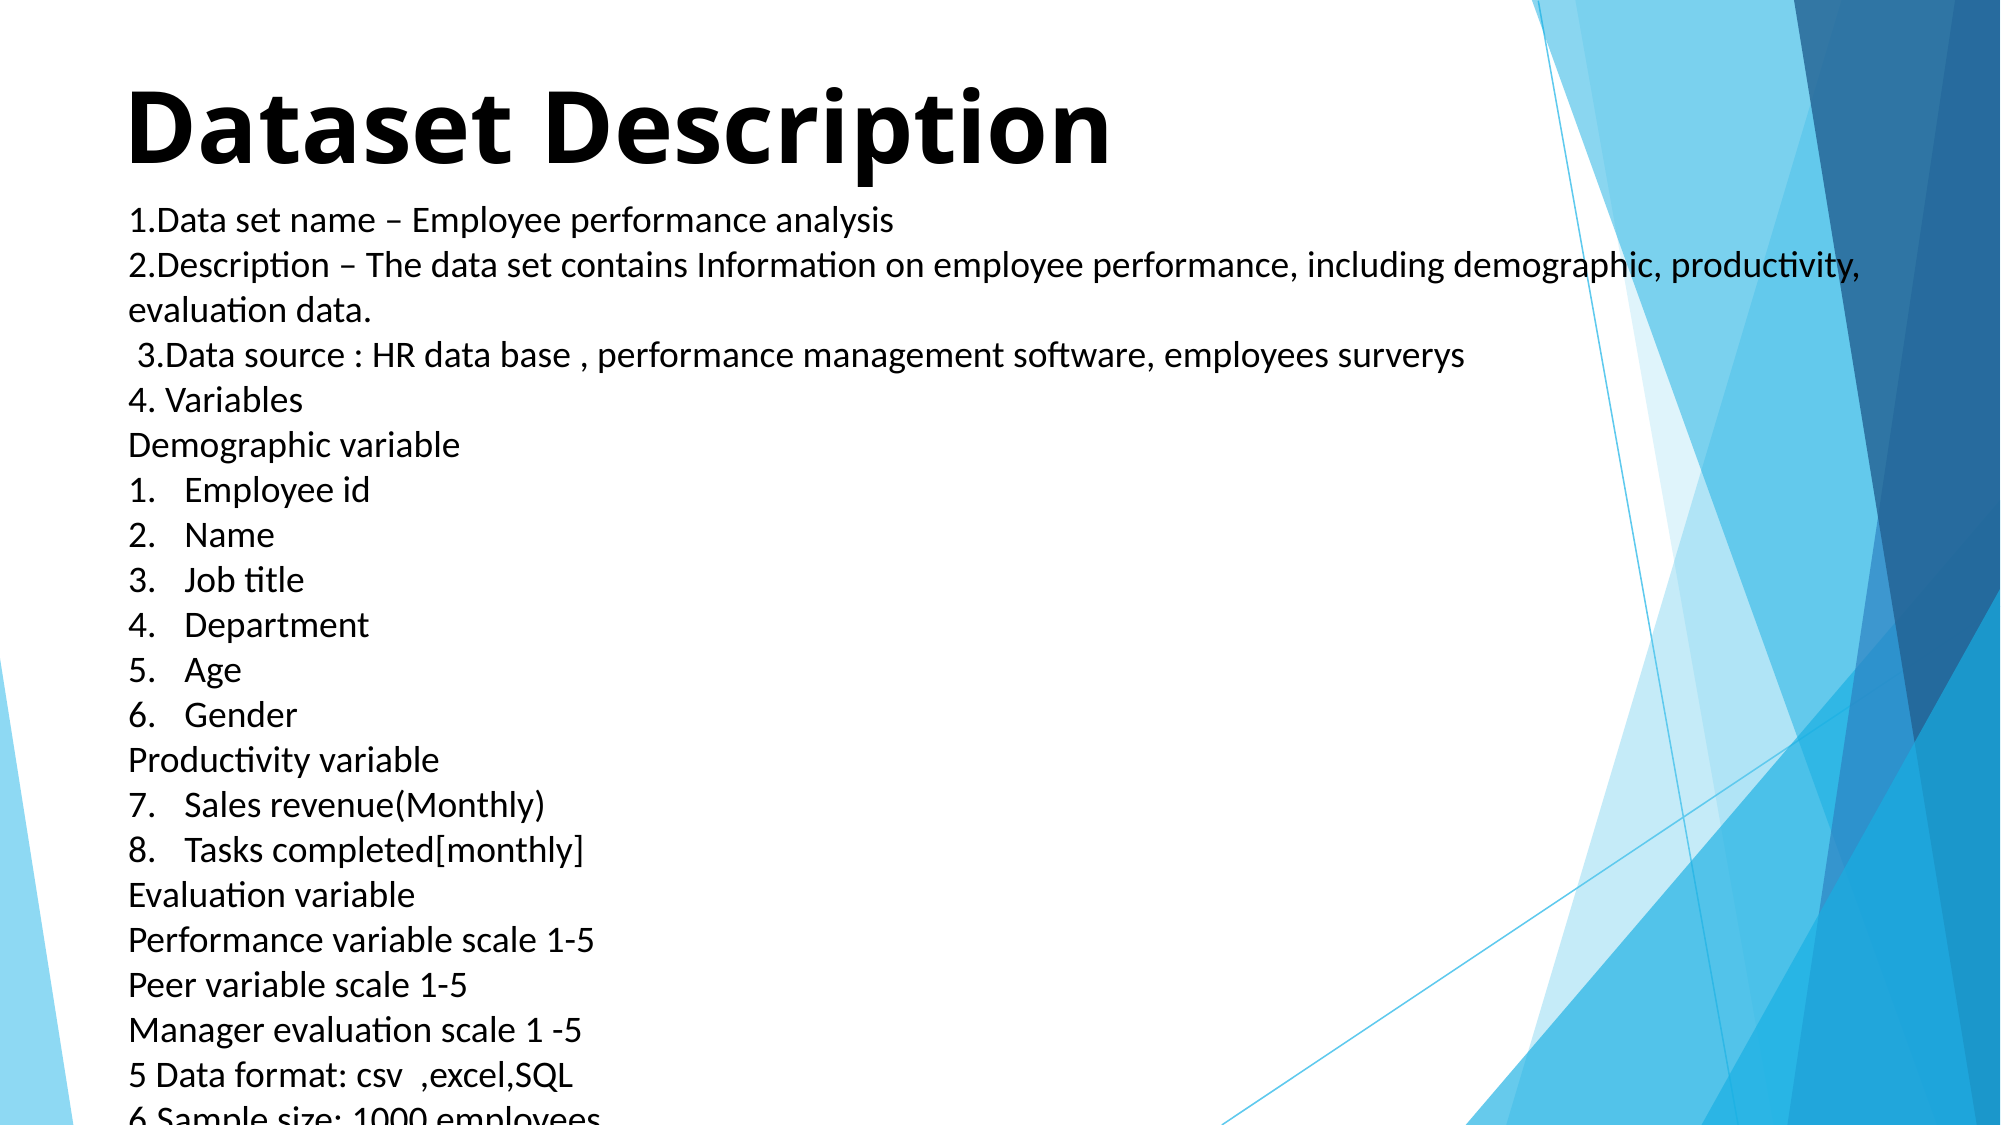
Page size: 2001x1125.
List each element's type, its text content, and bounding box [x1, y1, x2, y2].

text_box 1.Data set name – Employee performance analysis 2.Description – The data set contains Information on employee performance, including demographic, productivity, evaluation data. 3.Data source : HR data base , performance management software, employees surverys 4. Variables Demographic variable Employee id Name Job title Department Age Gender Productivity variable Sales revenue(Monthly) Tasks completed[monthly] Evaluation variable Performance variable scale 1-5 Peer variable scale 1-5 Manager evaluation scale 1 -5 5 Data format: csv ,excel,SQL 6.Sample size: 1000 employees [113, 187, 1887, 1125]
title Dataset Description [123, 63, 1877, 187]
